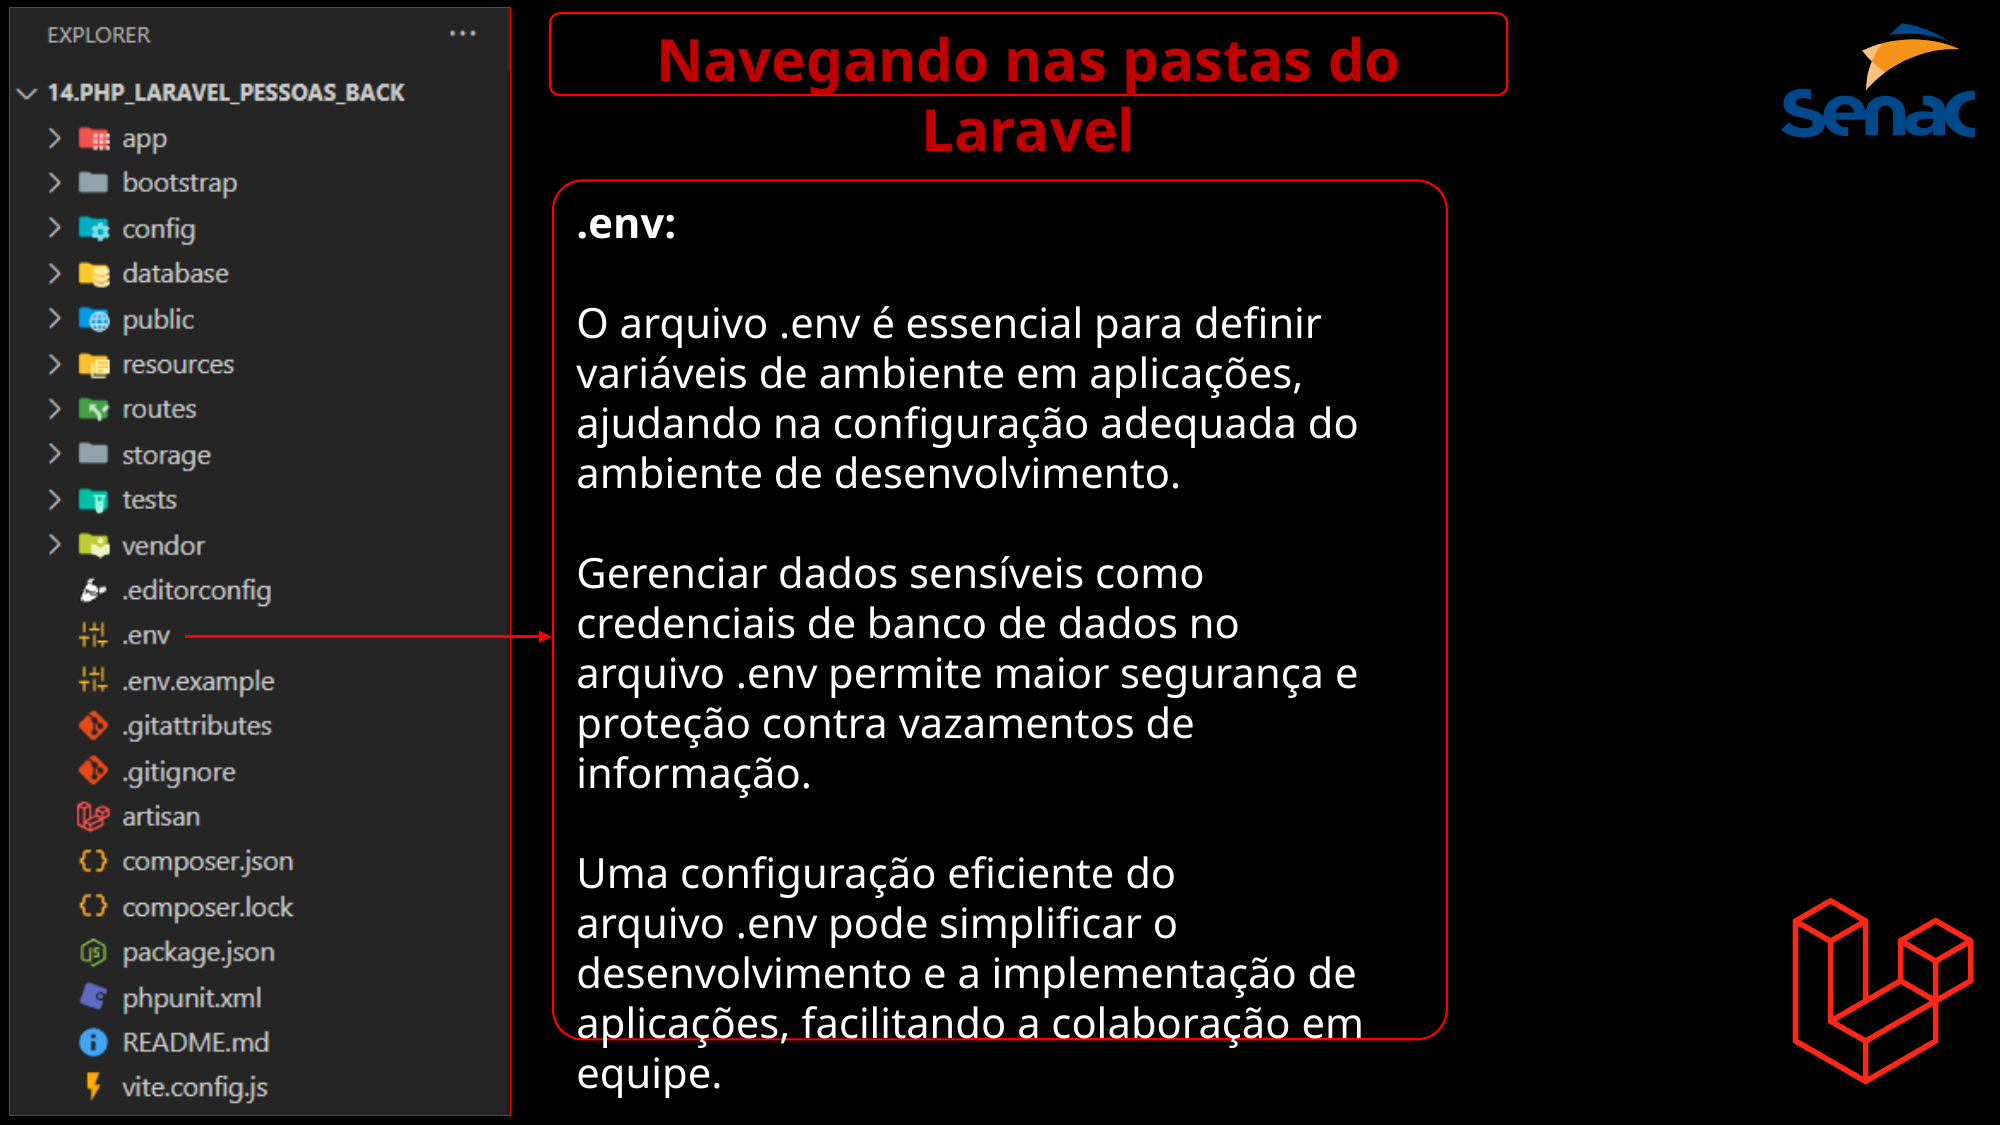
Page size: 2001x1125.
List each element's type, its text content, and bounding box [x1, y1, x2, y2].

picture [1764, 0, 2000, 163]
text_box .env: O arquivo .env é essencial para definir variáveis de ambiente em aplicações, ajudando na configuração adequada do ambiente de desenvolvimento. Gerenciar dados sensíveis como credenciais de banco de dados no arquivo .env permite maior segurança e proteção contra vazamentos de informação. Uma configuração eficiente do arquivo .env pode simplificar o desenvolvimento e a implementação de aplicações, facilitando a colaboração em equipe. [551, 178, 1449, 1041]
picture [8, 7, 512, 1117]
picture [1776, 885, 1989, 1098]
text_box Navegando nas pastas do Laravel [548, 11, 1509, 97]
